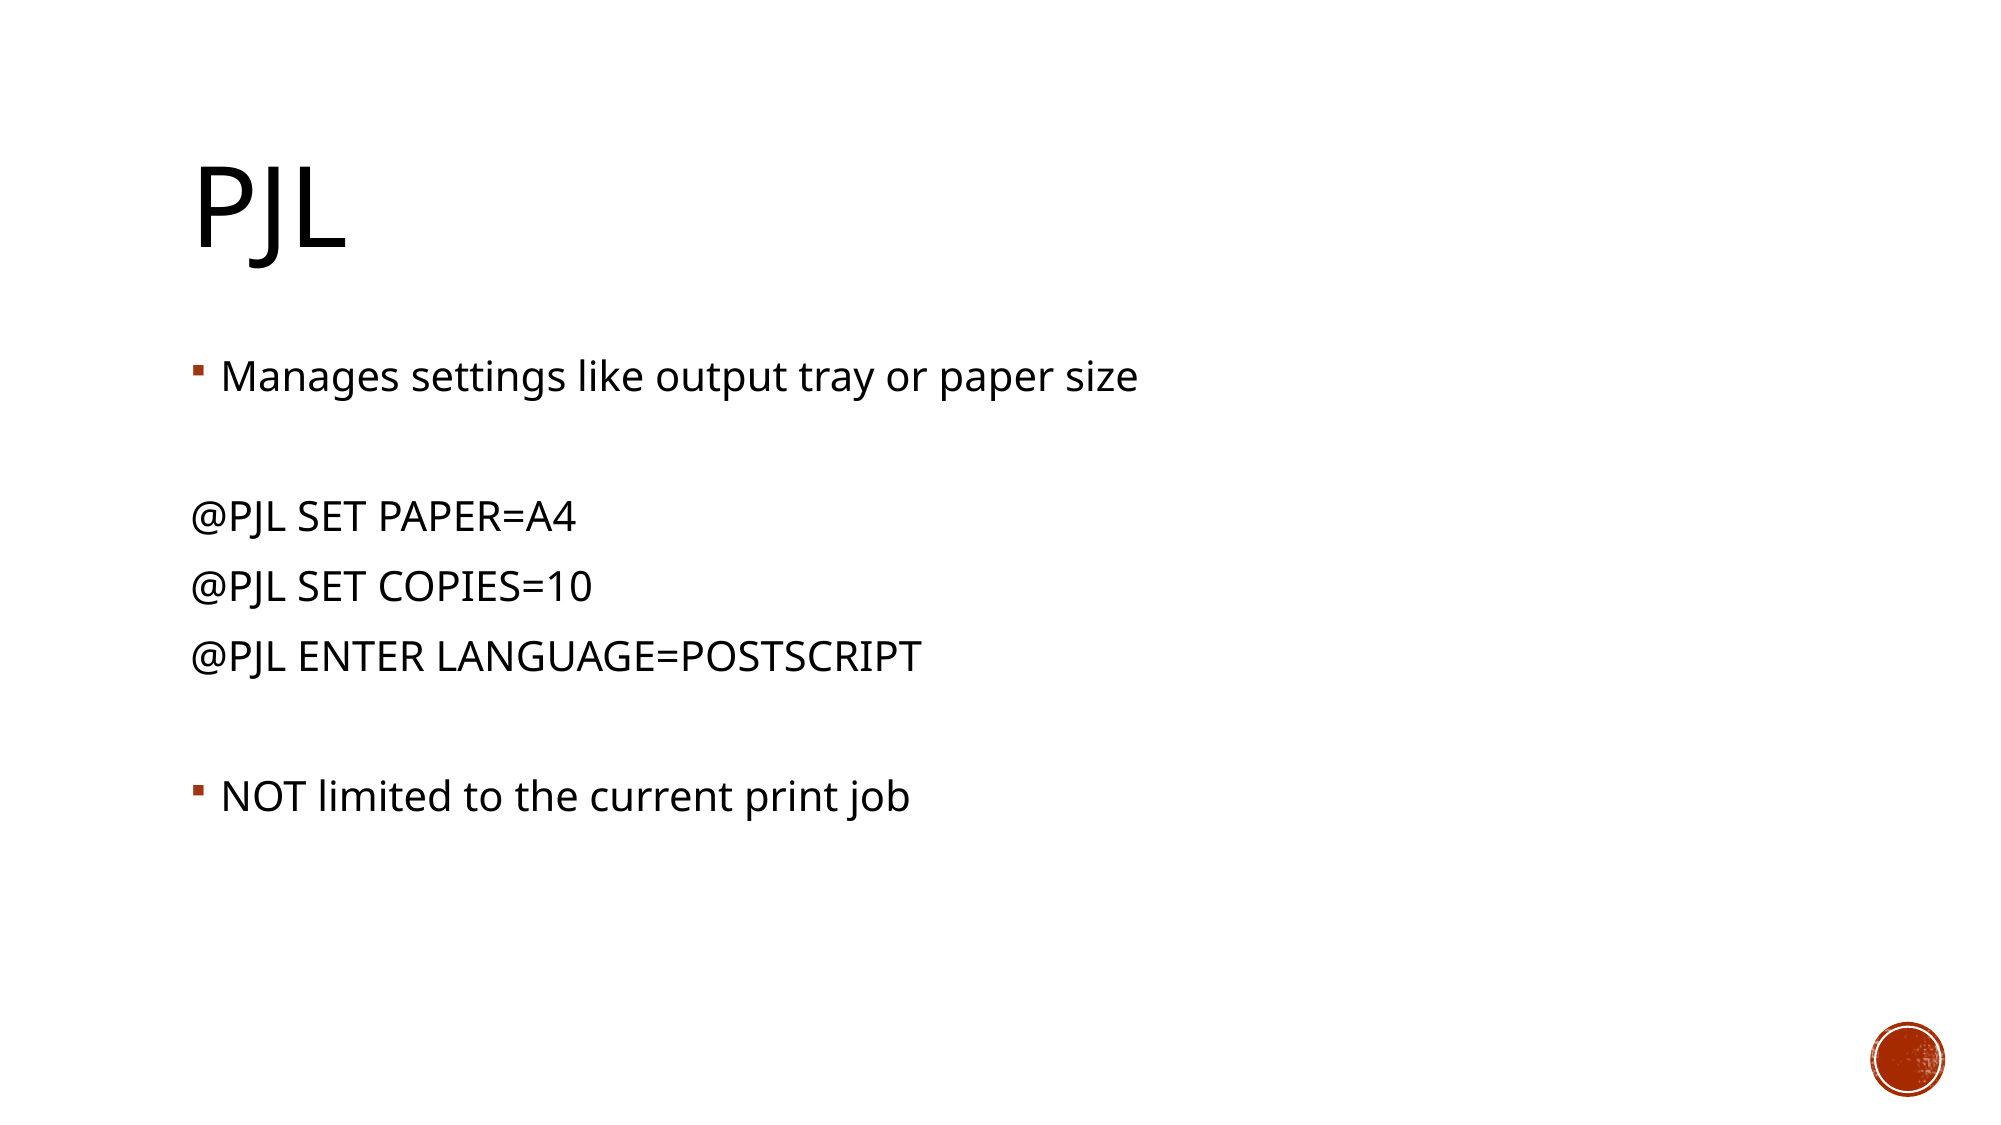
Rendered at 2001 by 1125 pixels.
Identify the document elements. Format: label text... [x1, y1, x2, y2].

title PJL [175, 79, 1826, 344]
list Manages settings like output tray or paper size @PJL SET PAPER=A4 @PJL SET COPIES=10 @PJL ENTER LANGUAGE=POSTSCRIPT NOT limited to the current print job [175, 348, 1826, 1013]
